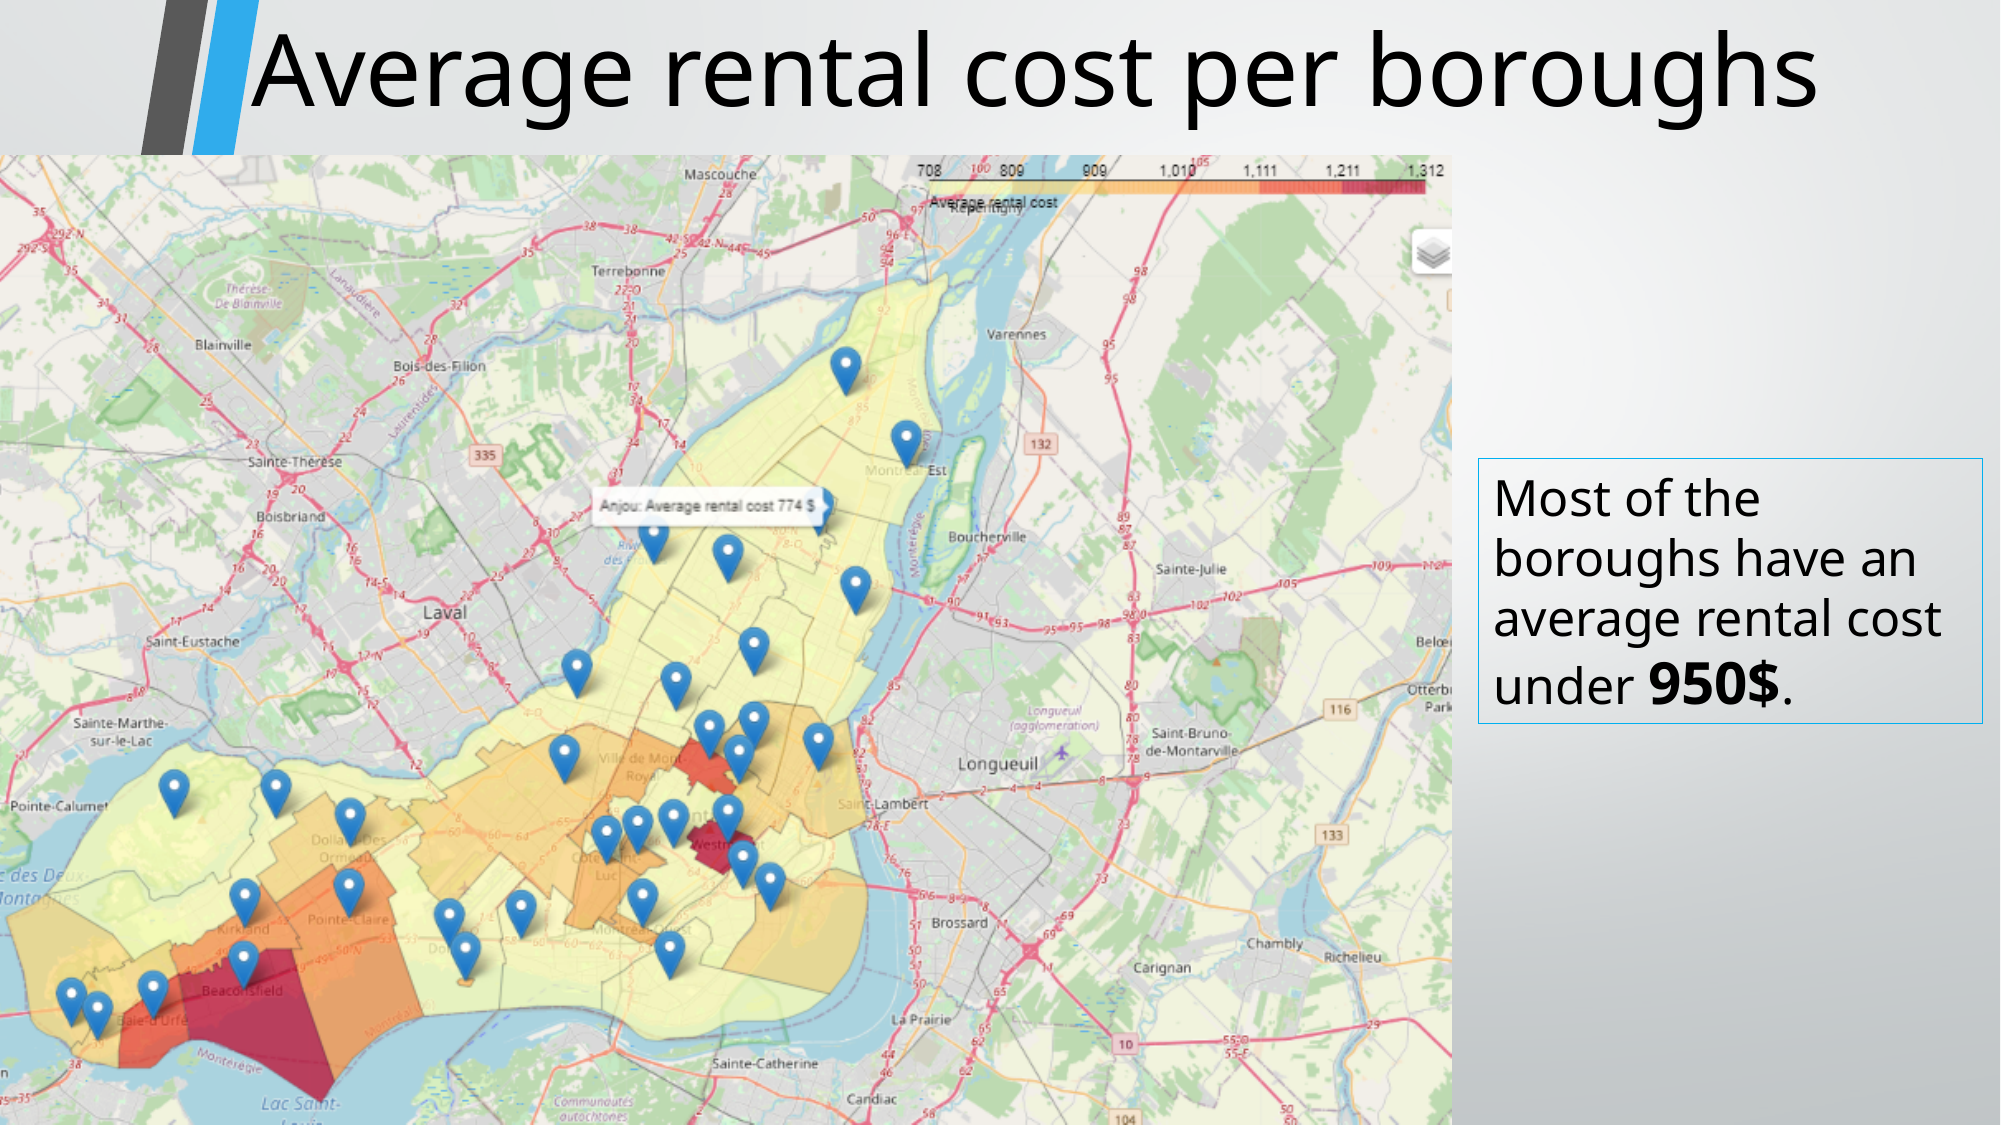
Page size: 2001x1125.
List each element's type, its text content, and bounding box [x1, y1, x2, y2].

picture [0, 155, 1452, 1125]
title Average rental cost per boroughs [124, 0, 1949, 210]
text_box Most of the boroughs have an average rental cost under 950$. [1478, 458, 1983, 724]
